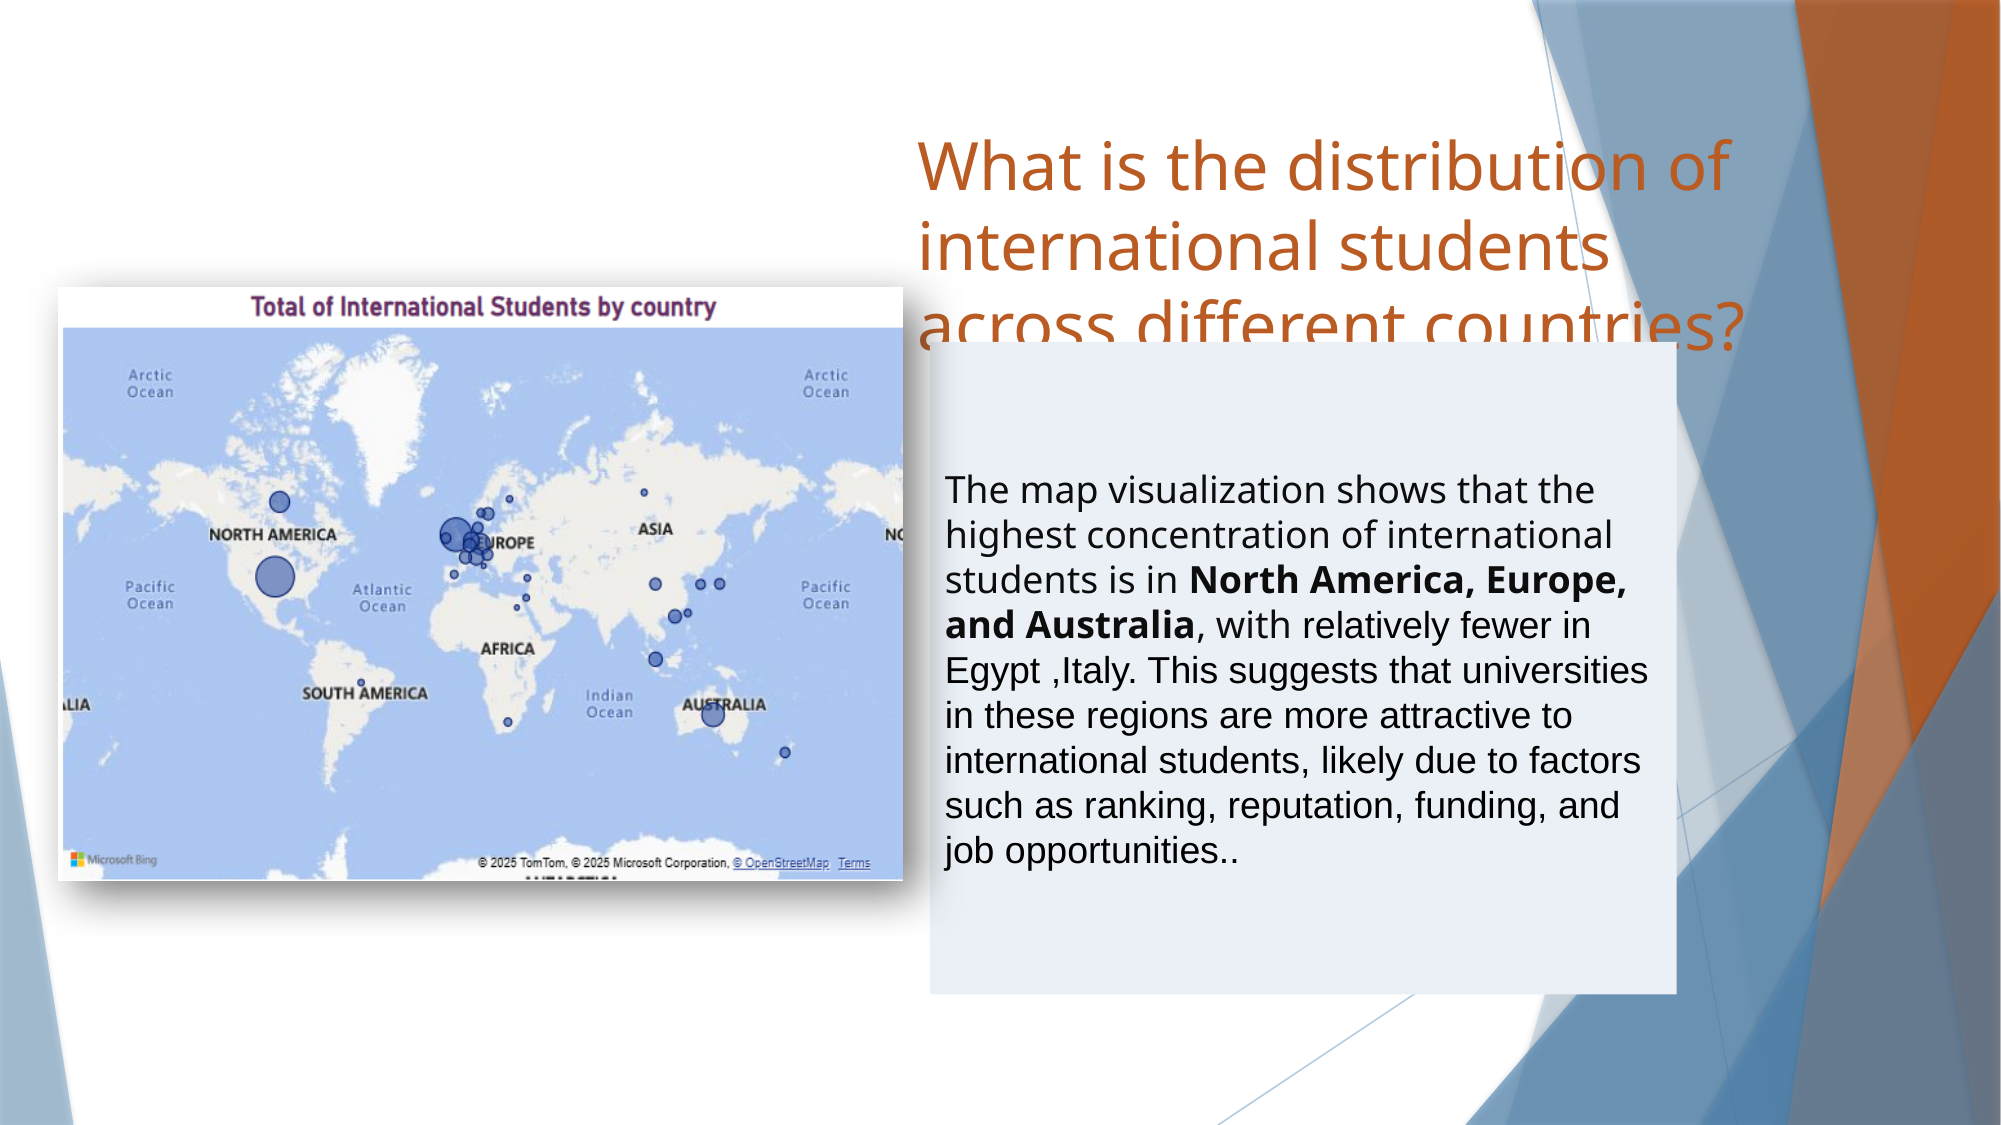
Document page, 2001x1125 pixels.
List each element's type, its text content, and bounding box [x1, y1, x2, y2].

picture [57, 286, 904, 881]
title What is the distribution of international students across different countries? [902, 116, 1816, 420]
list The map visualization shows that the highest concentration of international students is in North America, Europe, and Australia, with relatively fewer in Egypt ,Italy. This suggests that universities in these regions are more attractive to international students, likely due to factors such as ranking, reputation, funding, and job opportunities.. [929, 341, 1677, 995]
